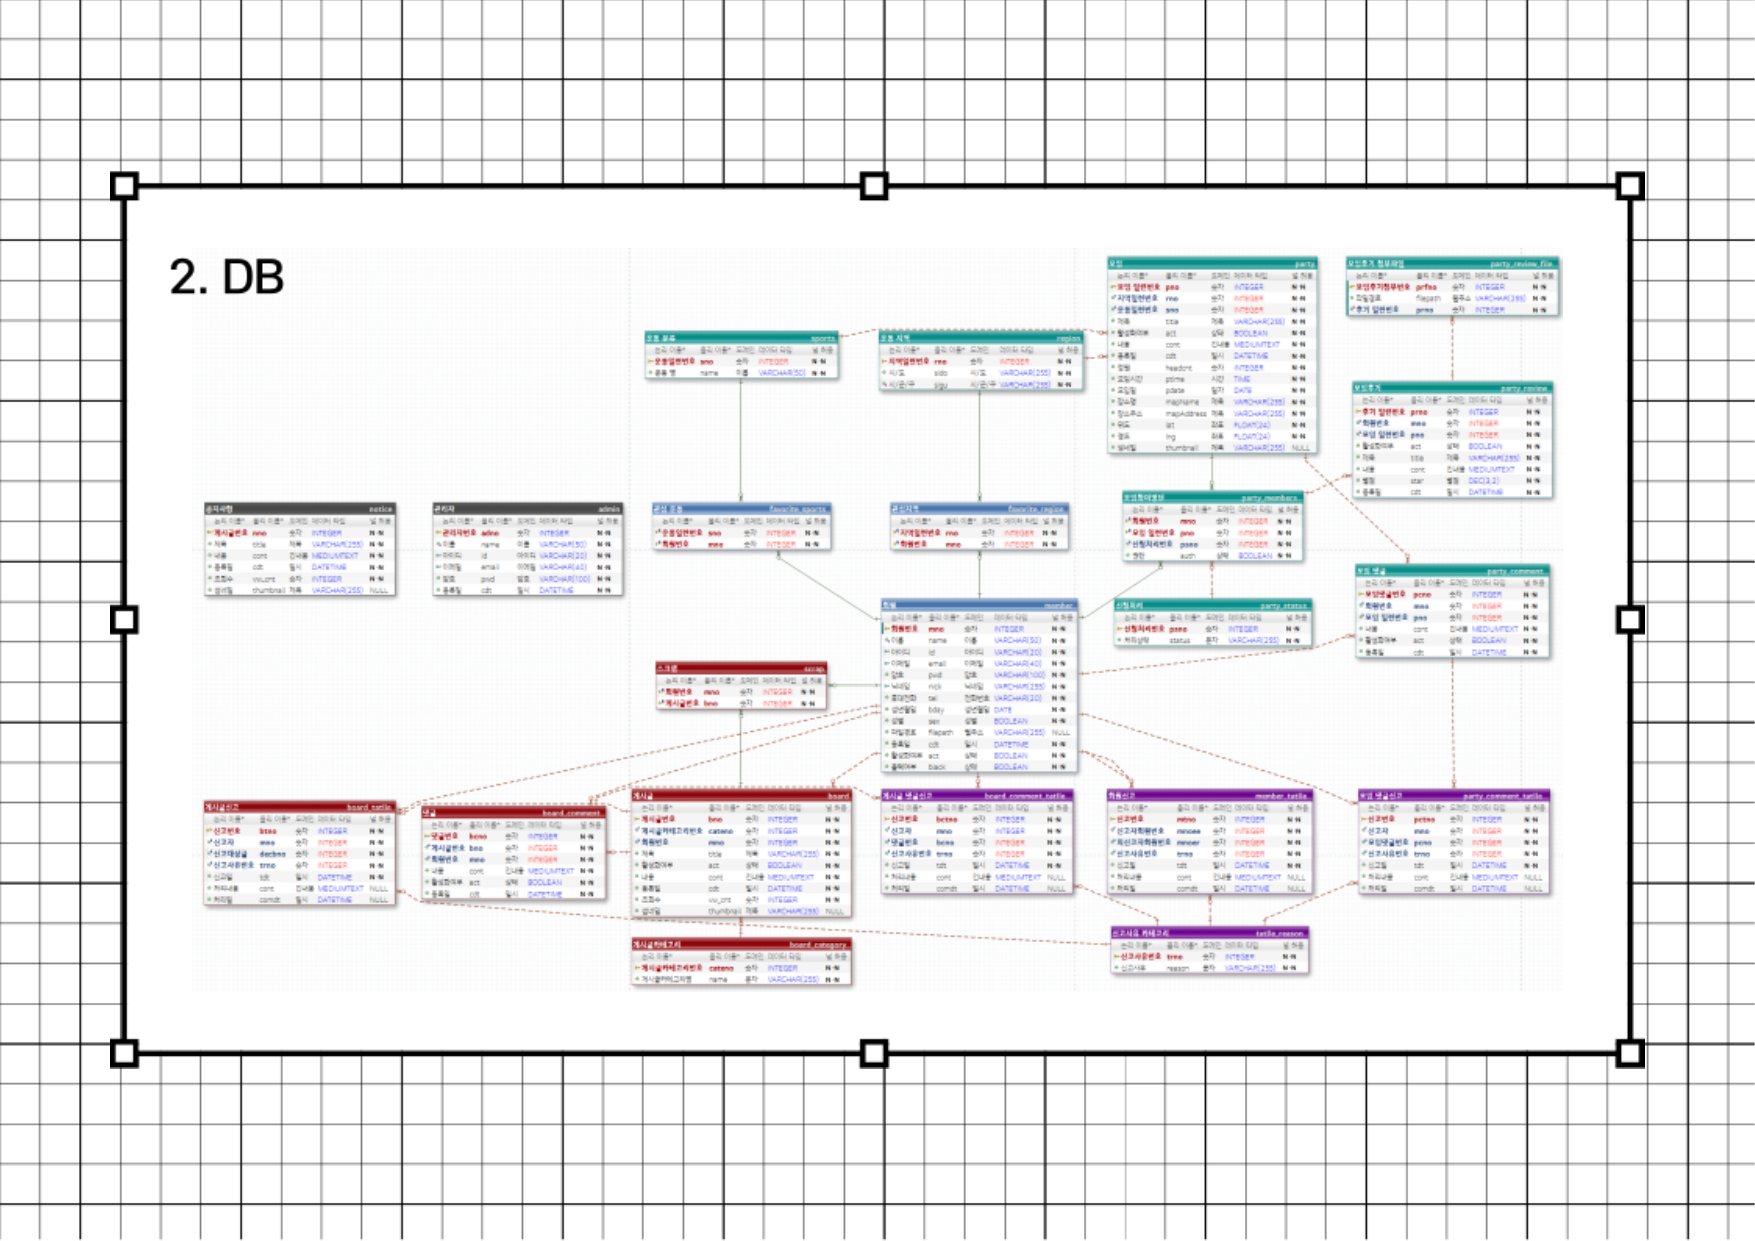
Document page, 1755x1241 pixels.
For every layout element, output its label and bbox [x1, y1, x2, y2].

picture [161, 229, 307, 315]
text_box [191, 248, 1563, 993]
text_box [0, 0, 1755, 1241]
text_box [109, 171, 1645, 1069]
